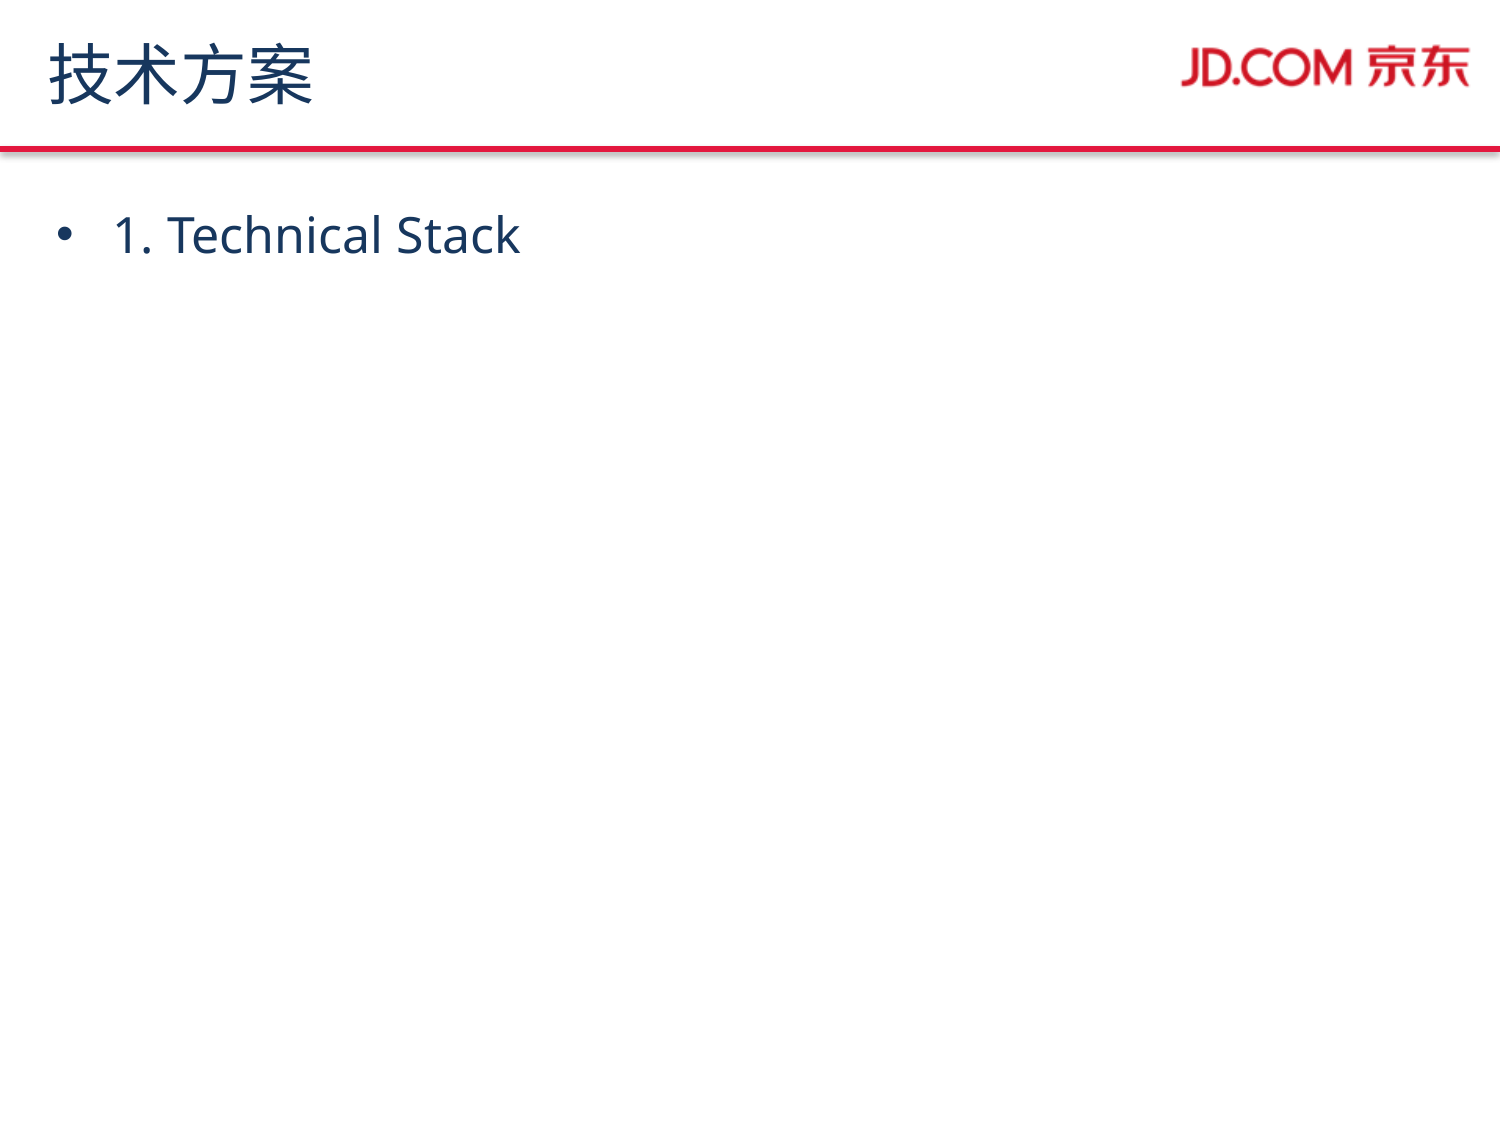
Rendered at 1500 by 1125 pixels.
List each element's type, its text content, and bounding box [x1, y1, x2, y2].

list 1. Technical Stack [41, 196, 1459, 1083]
title 技术方案 [32, 10, 1472, 135]
